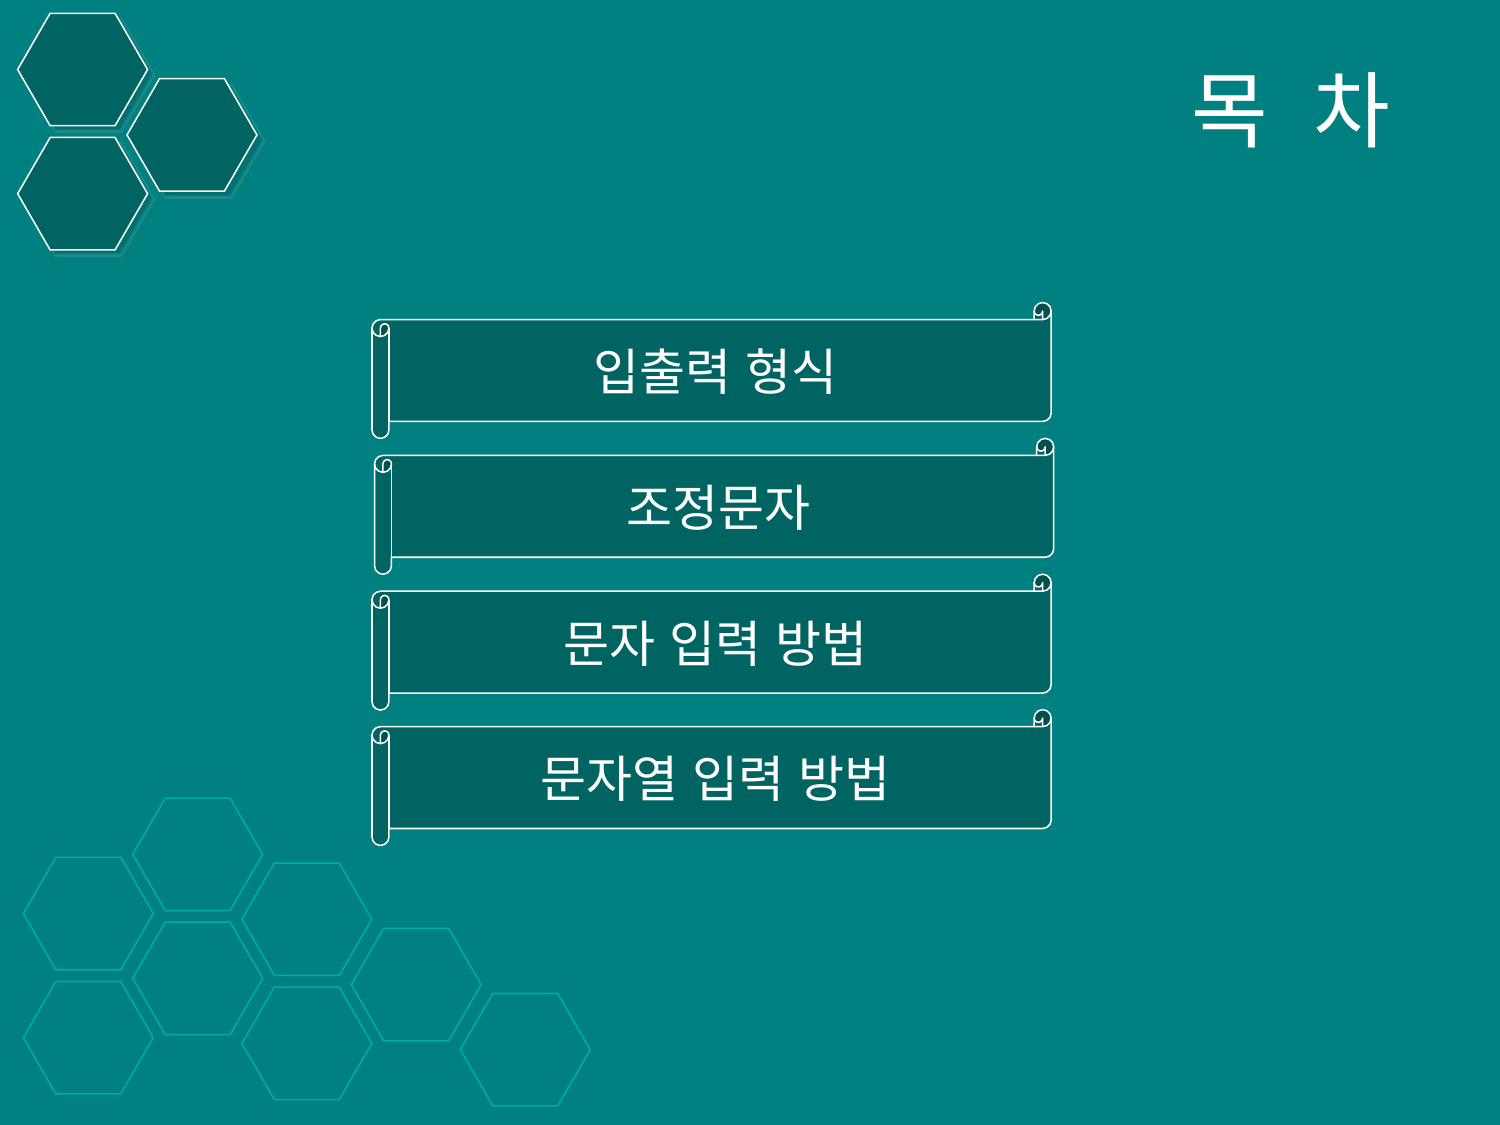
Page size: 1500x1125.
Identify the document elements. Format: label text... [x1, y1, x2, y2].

title 목 차 [277, 42, 1406, 173]
text_box 조정문자 [374, 438, 1054, 575]
text_box 입출력 형식 [371, 302, 1052, 439]
text_box 문자열 입력 방법 [371, 709, 1052, 846]
text_box 문자 입력 방법 [371, 574, 1052, 711]
